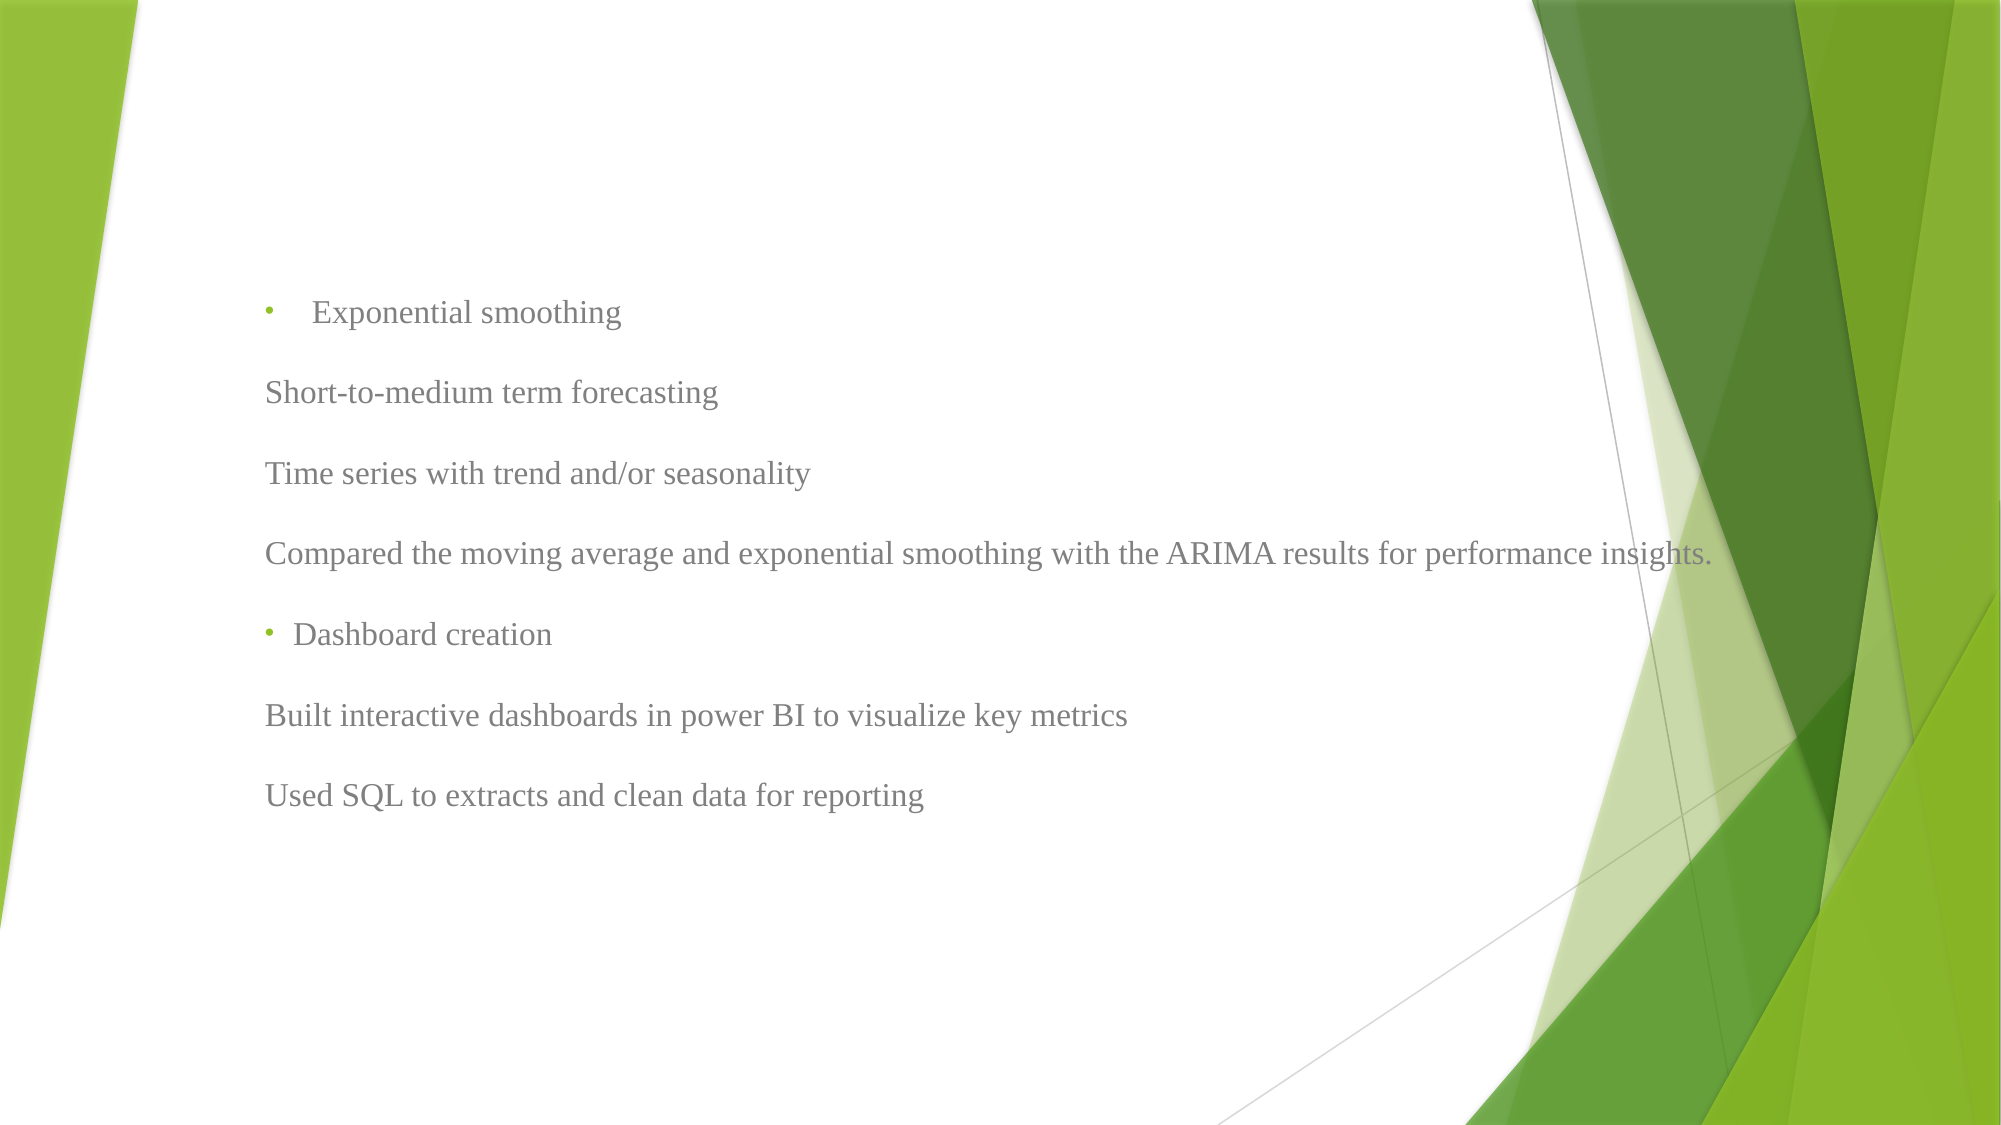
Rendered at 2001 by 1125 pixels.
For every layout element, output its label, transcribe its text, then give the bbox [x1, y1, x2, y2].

subtitle Exponential smoothing Short-to-medium term forecasting Time series with trend and/or seasonality Compared the moving average and exponential smoothing with the ARIMA results for performance insights. Dashboard creation Built interactive dashboards in power BI to visualize key metrics Used SQL to extracts and clean data for reporting [249, 262, 1750, 863]
